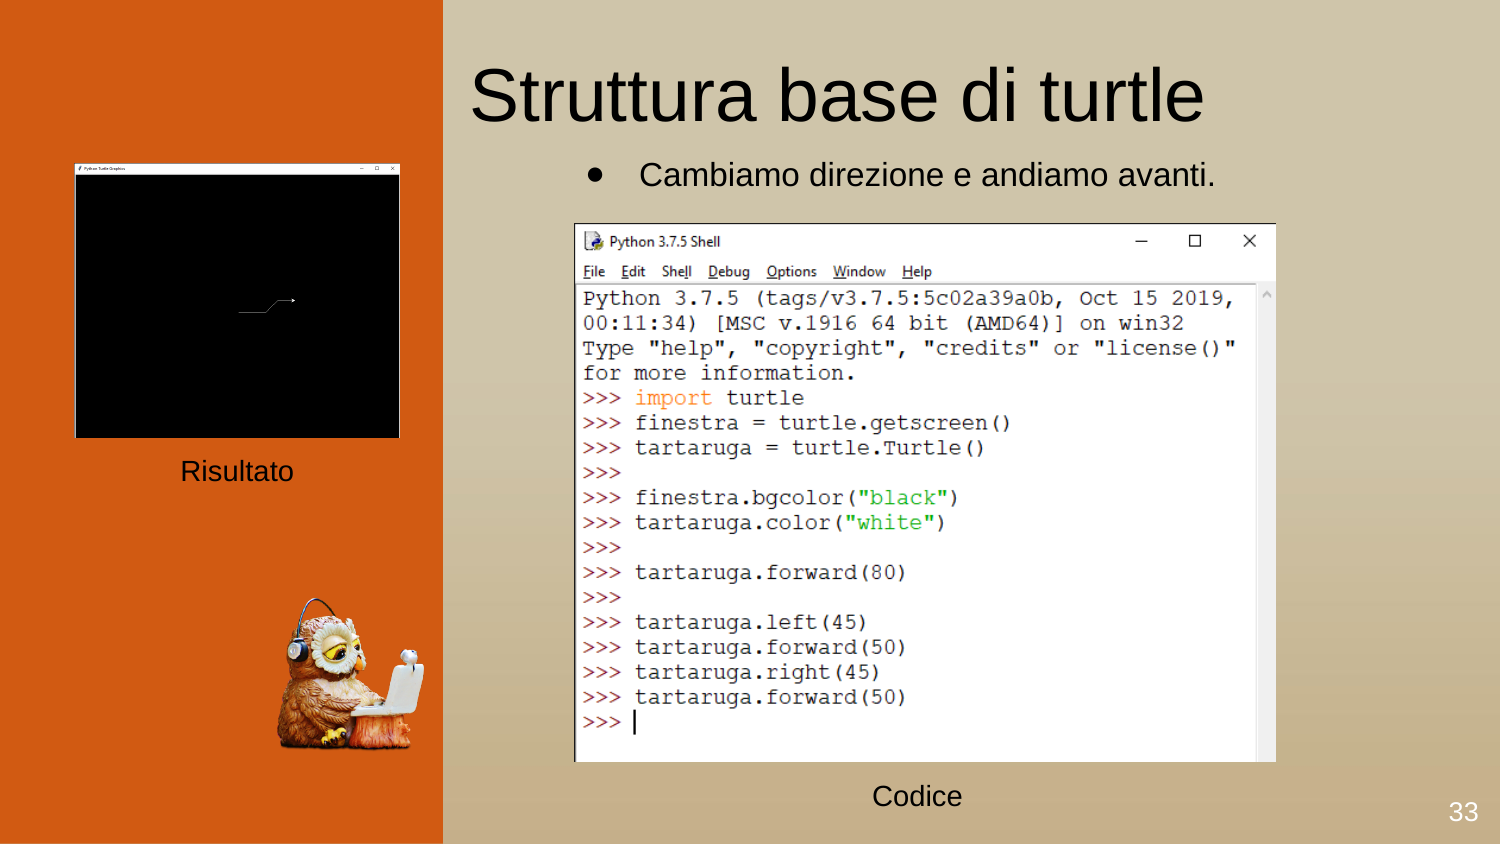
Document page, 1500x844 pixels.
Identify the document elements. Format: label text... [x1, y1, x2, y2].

text_box Risultato [0, 437, 569, 520]
picture [277, 598, 424, 752]
picture [443, 0, 1500, 844]
text_box Cambiamo direzione e andiamo avanti. [549, 138, 1397, 620]
text_box Struttura base di turtle [454, 43, 1381, 139]
text_box Codice [567, 762, 1268, 844]
picture [74, 162, 401, 438]
slide_number 33 [1403, 779, 1494, 844]
